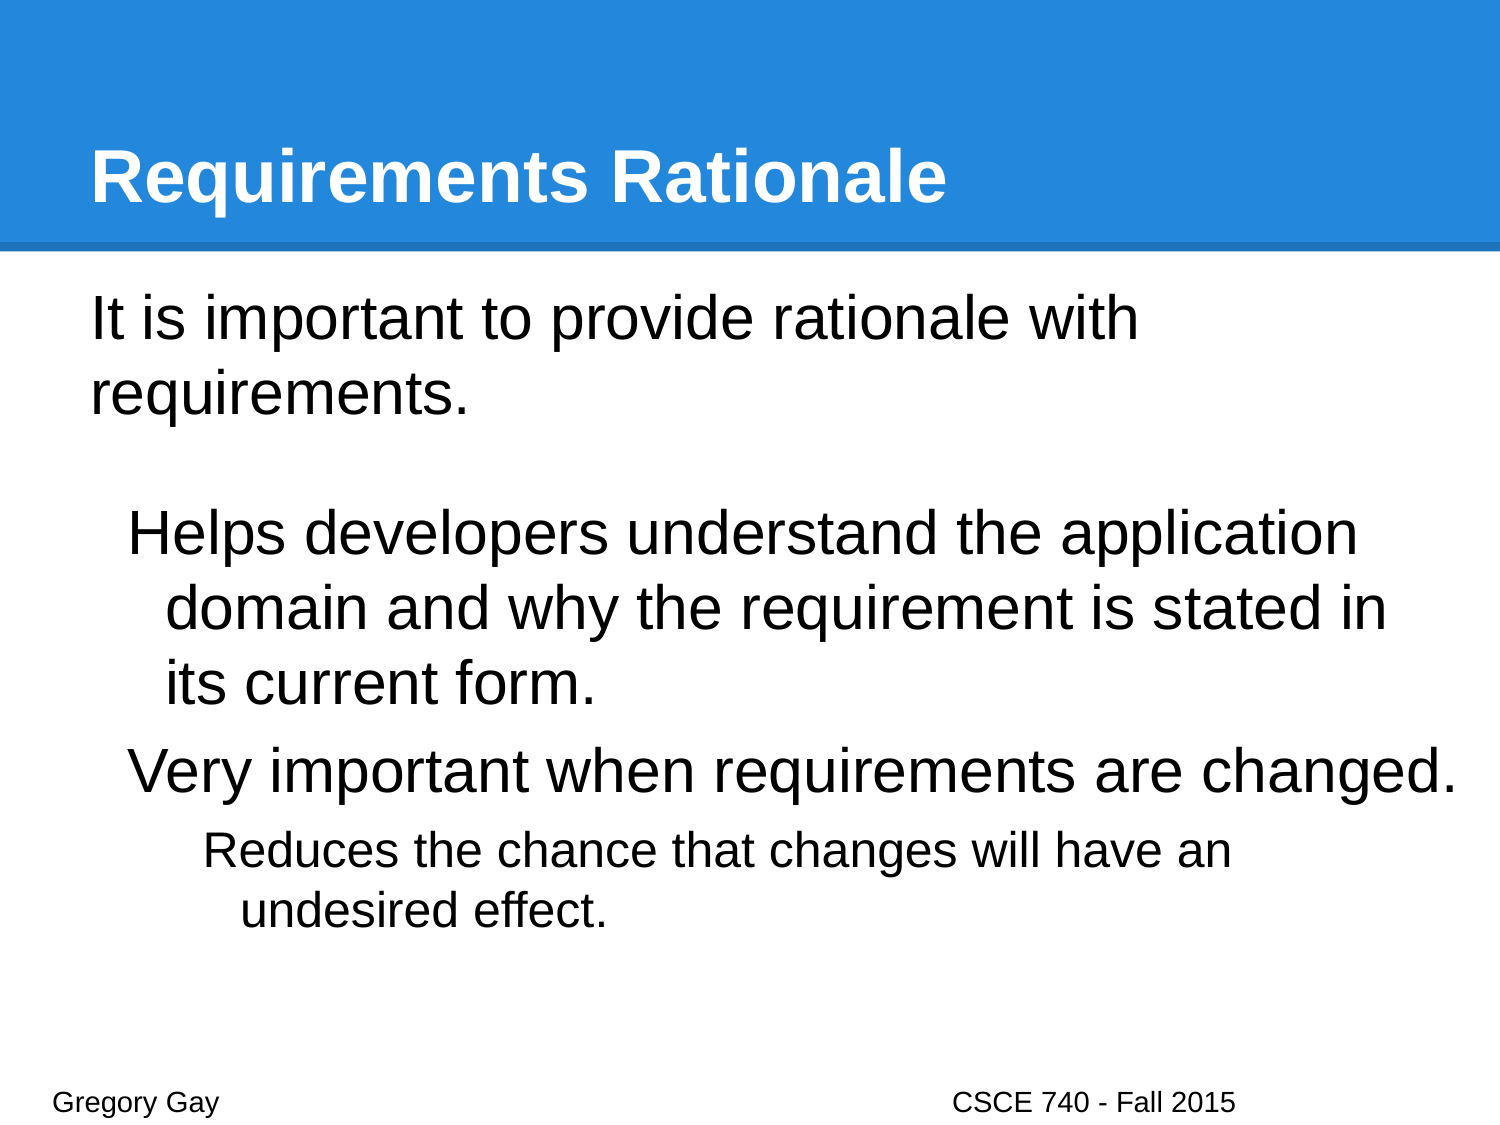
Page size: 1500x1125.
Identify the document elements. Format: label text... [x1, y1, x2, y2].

title Requirements Rationale [75, 45, 1425, 233]
text_box Gregory Gay CSCE 740 - Fall 2015 35 [37, 1068, 1463, 1114]
list It is important to provide rationale with requirements. Helps developers understand the application domain and why the requirement is stated in its current form. Very important when requirements are changed. Reduces the chance that changes will have an undesired effect. [75, 262, 1476, 1078]
